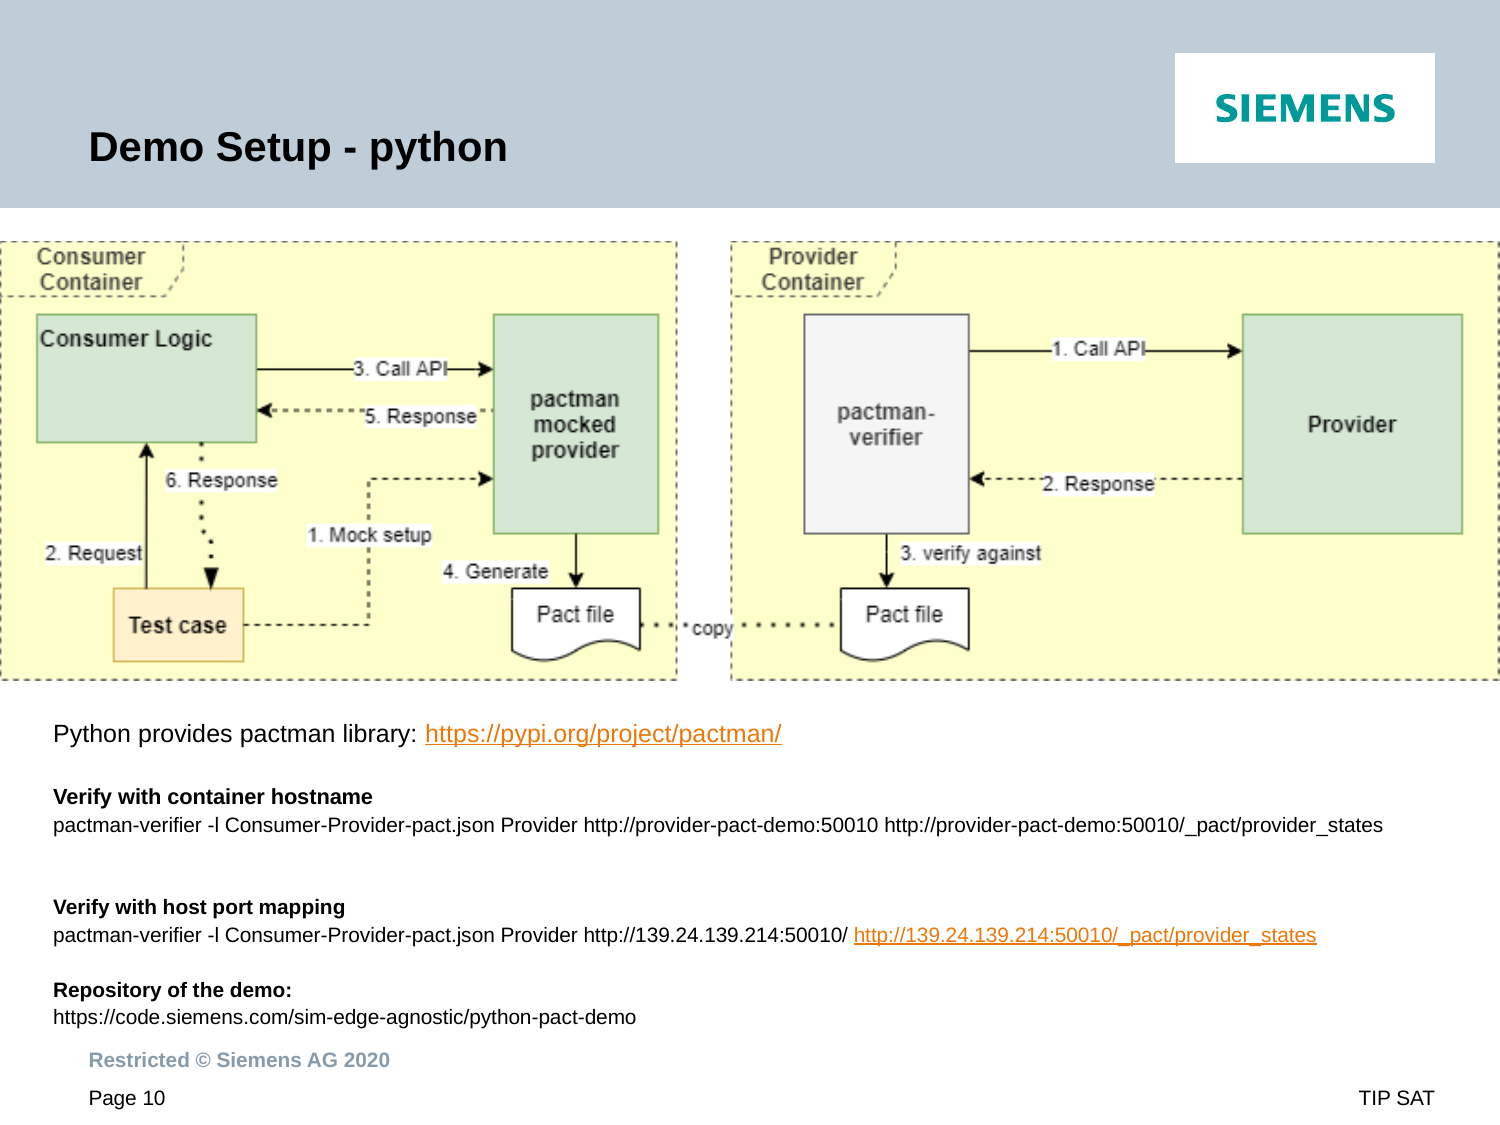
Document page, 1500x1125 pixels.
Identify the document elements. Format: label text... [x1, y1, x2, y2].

title Demo Setup - python [0, 0, 1500, 209]
picture [0, 241, 1500, 681]
text_box Python provides pactman library: https://pypi.org/project/pactman/ Verify with container hostname pactman-verifier -l Consumer-Provider-pact.json Provider http://provider-pact-demo:50010 http://provider-pact-demo:50010/_pact/provider_states Verify with host port mapping pactman-verifier -l Consumer-Provider-pact.json Provider http://139.24.139.214:50010/ http://139.24.139.214:50010/_pact/provider_states Repository of the demo: https://code.siemens.com/sim-edge-agnostic/python-pact-demo [53, 714, 1471, 1035]
